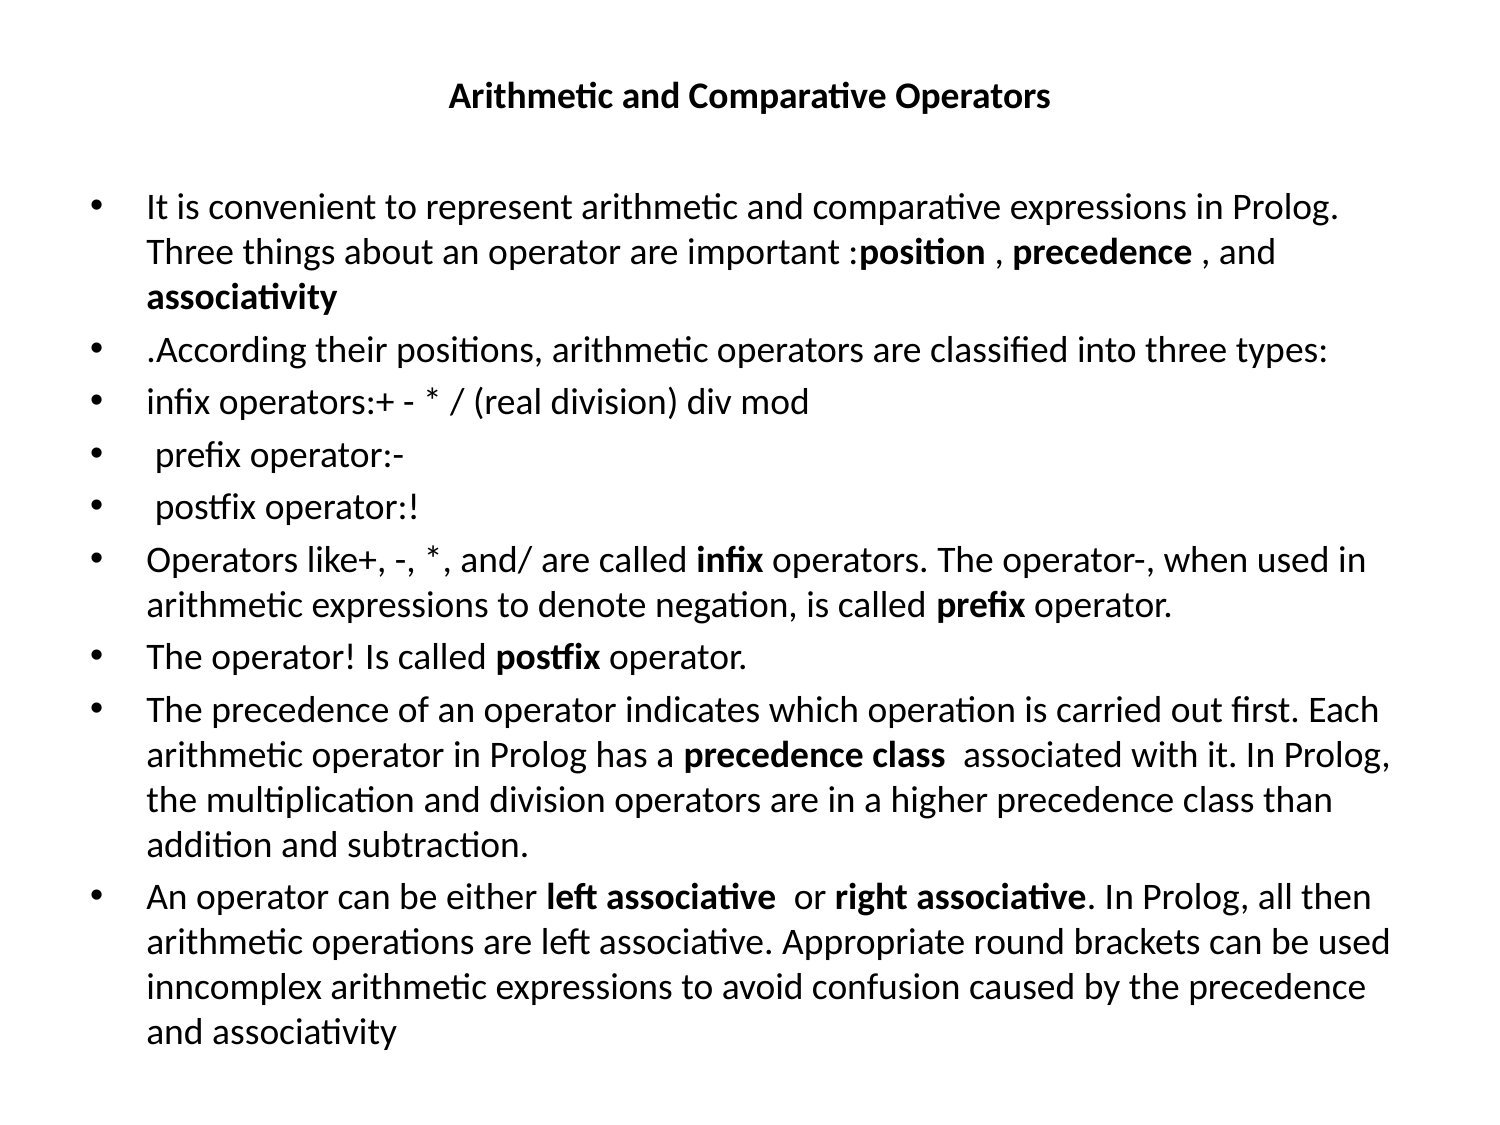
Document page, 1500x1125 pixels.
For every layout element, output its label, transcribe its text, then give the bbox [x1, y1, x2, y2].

title Arithmetic and Comparative Operators [75, 0, 1425, 174]
list It is convenient to represent arithmetic and comparative expressions in Prolog. Three things about an operator are important :position , precedence , and associativity .According their positions, arithmetic operators are classified into three types: infix operators:+ - * / (real division) div mod prefix operator:- postfix operator:! Operators like+, -, *, and/ are called infix operators. The operator-, when used in arithmetic expressions to denote negation, is called prefix operator. The operator! Is called postfix operator. The precedence of an operator indicates which operation is carried out first. Each arithmetic operator in Prolog has a precedence class associated with it. In Prolog, the multiplication and division operators are in a higher precedence class than addition and subtraction. An operator can be either left associative or right associative. In Prolog, all then arithmetic operations are left associative. Appropriate round brackets can be used inncomplex arithmetic expressions to avoid confusion caused by the precedence and associativity [75, 174, 1425, 1125]
